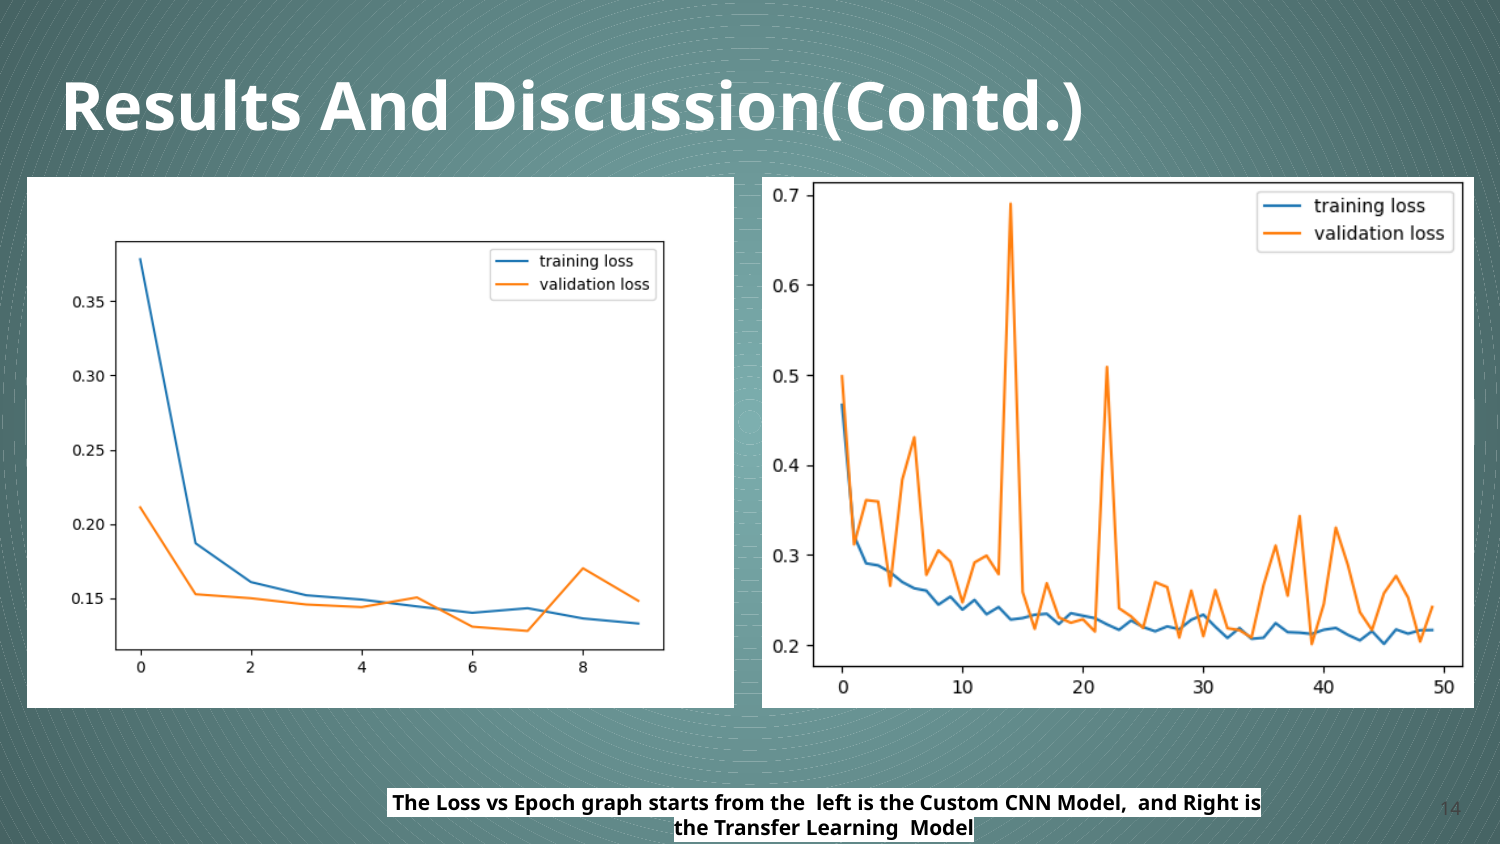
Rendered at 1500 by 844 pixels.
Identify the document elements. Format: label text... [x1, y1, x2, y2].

text_box The Loss vs Epoch graph starts from the left is the Custom CNN Model, and Right is the Transfer Learning Model [369, 774, 1278, 844]
picture [762, 177, 1475, 708]
slide_number ‹#› [1386, 777, 1477, 842]
picture [26, 177, 734, 708]
text_box Results And Discussion(Contd.) [45, 48, 1455, 194]
